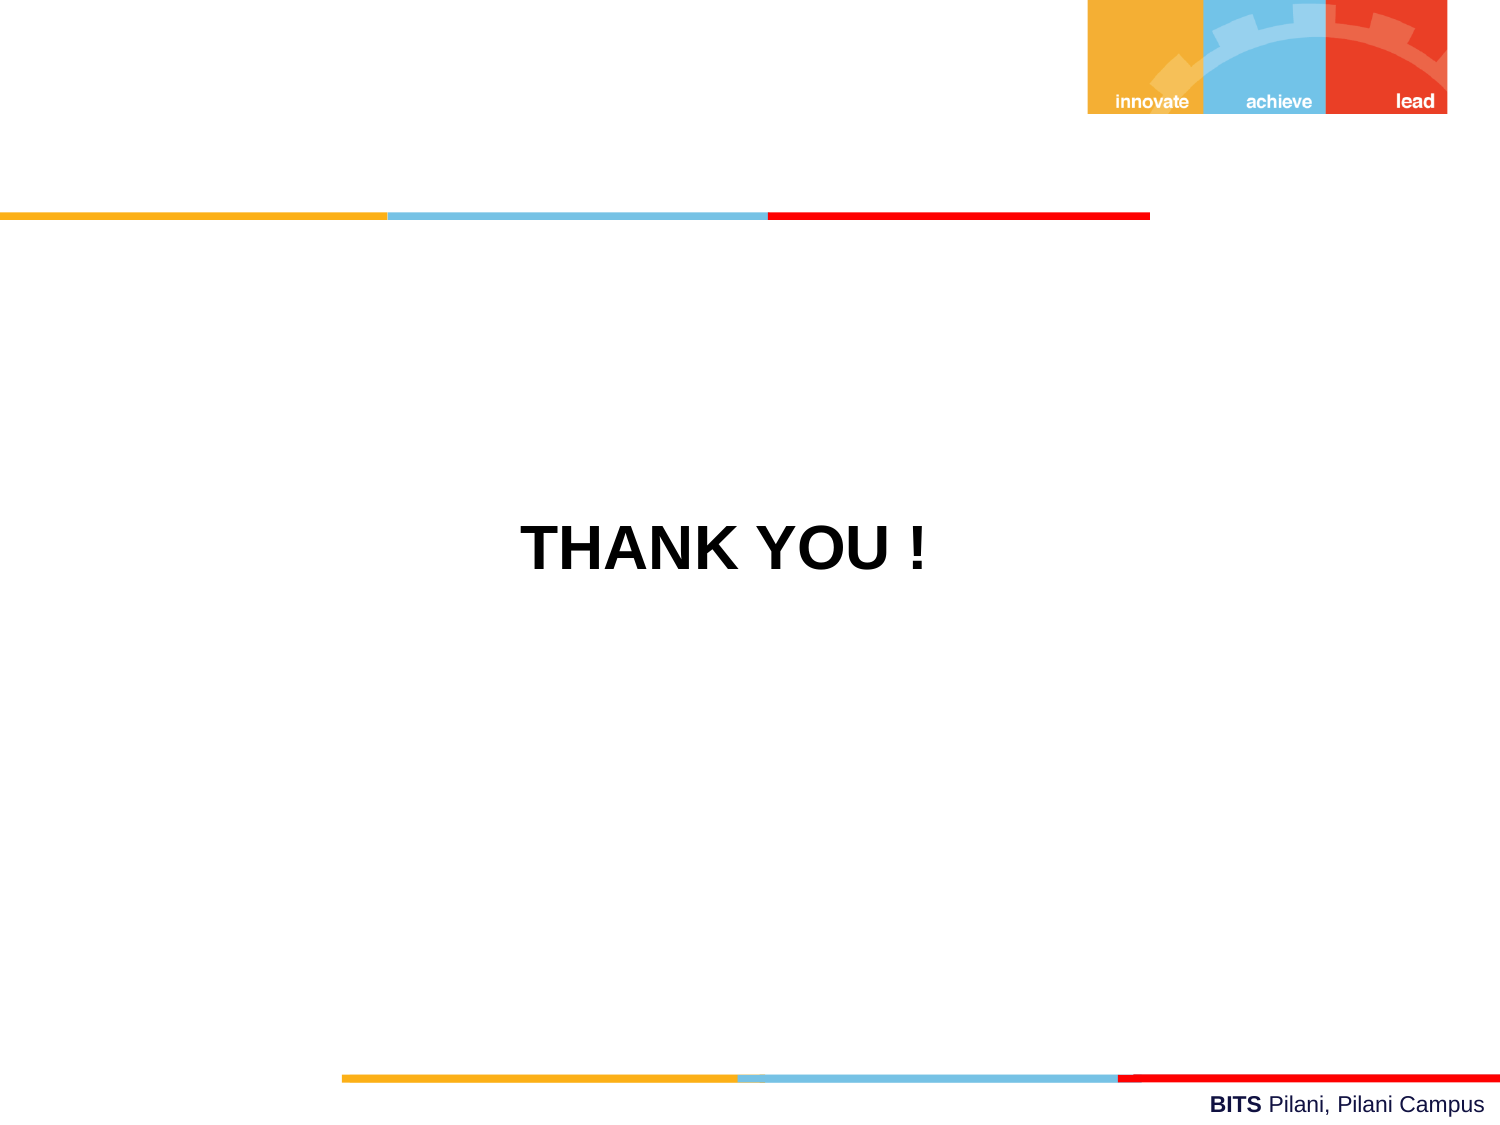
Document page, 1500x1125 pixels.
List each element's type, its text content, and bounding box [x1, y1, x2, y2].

picture [1087, 0, 1448, 114]
list THANK YOU ! [50, 245, 1400, 988]
